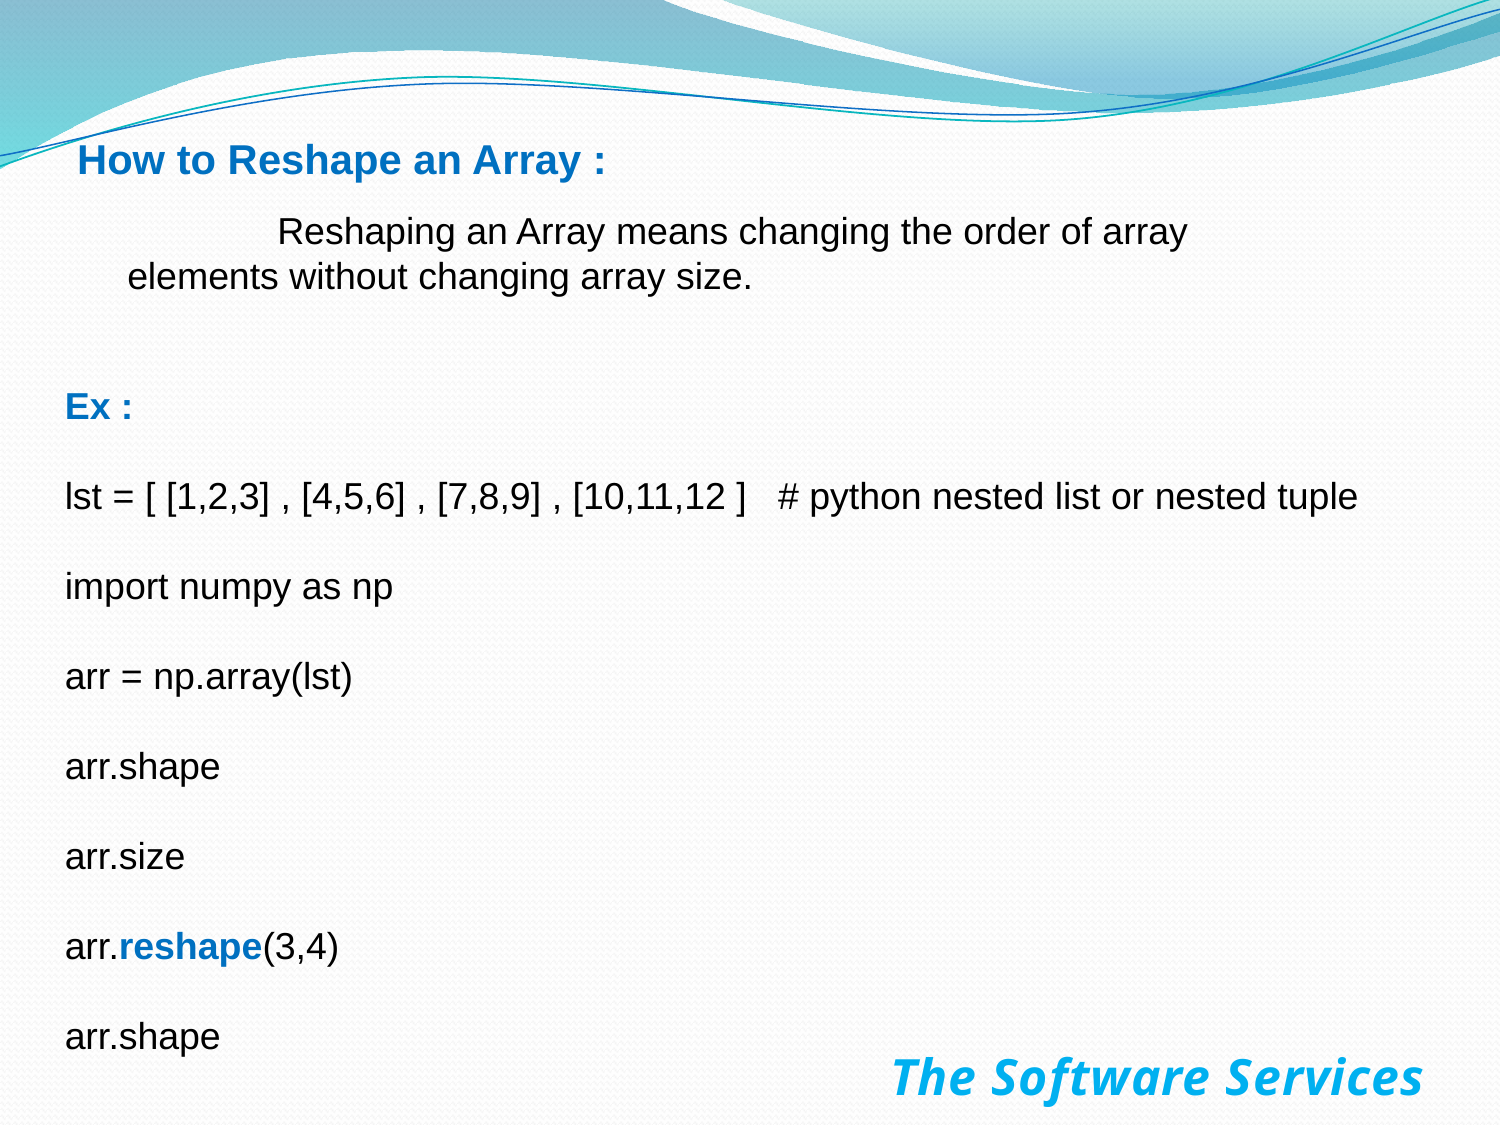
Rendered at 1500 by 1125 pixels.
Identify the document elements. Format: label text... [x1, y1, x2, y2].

text_box How to Reshape an Array : [62, 125, 950, 190]
text_box Ex : lst = [ [1,2,3] , [4,5,6] , [7,8,9] , [10,11,12 ] # python nested list or nested tuple import numpy as np arr = np.array(lst) arr.shape arr.size arr.reshape(3,4) arr.shape [50, 374, 1375, 1125]
text_box The Software Services [1375, 1037, 1500, 1113]
text_box Reshaping an Array means changing the order of array elements without changing array size. [112, 199, 1325, 305]
